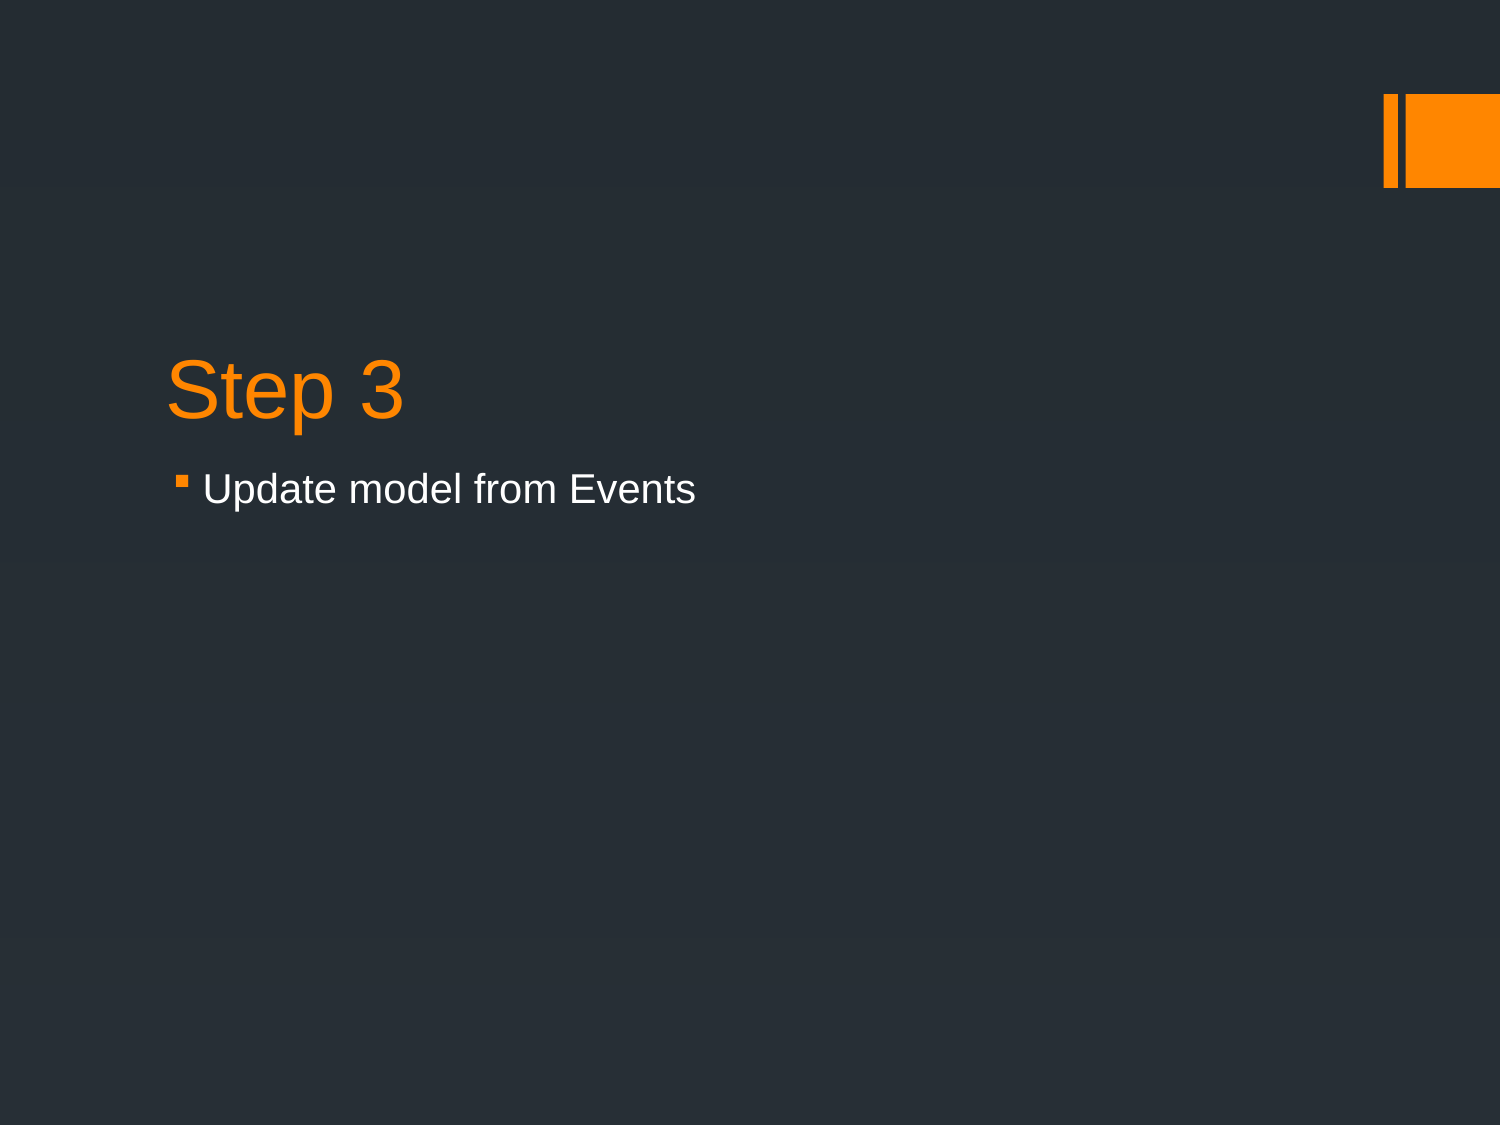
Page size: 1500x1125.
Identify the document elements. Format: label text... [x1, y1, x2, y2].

list Update model from Events [150, 454, 1350, 1035]
title Step 3 [150, 253, 1350, 443]
